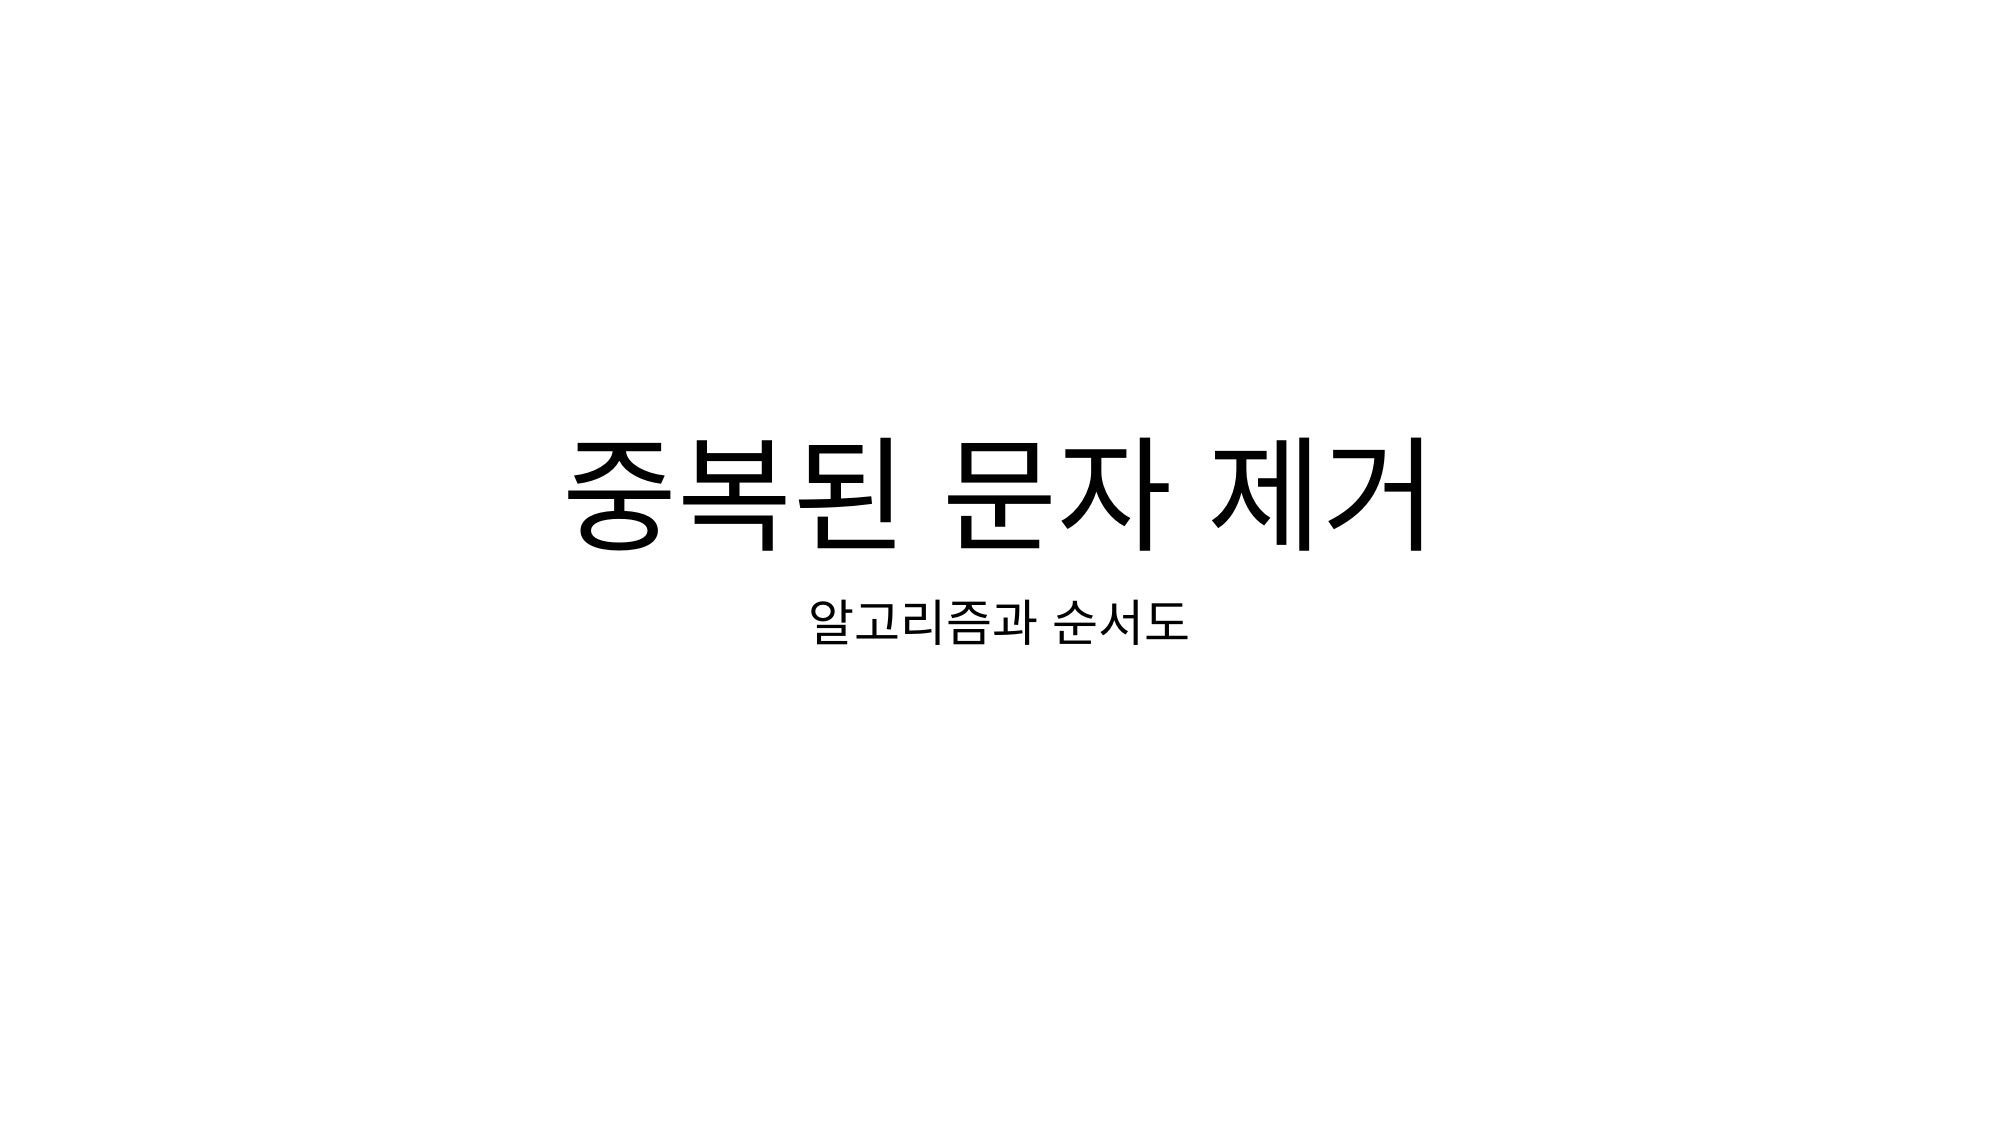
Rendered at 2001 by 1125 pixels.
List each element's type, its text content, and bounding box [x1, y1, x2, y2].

title 중복된 문자 제거 [249, 184, 1750, 576]
subtitle 알고리즘과 순서도 [249, 590, 1750, 863]
